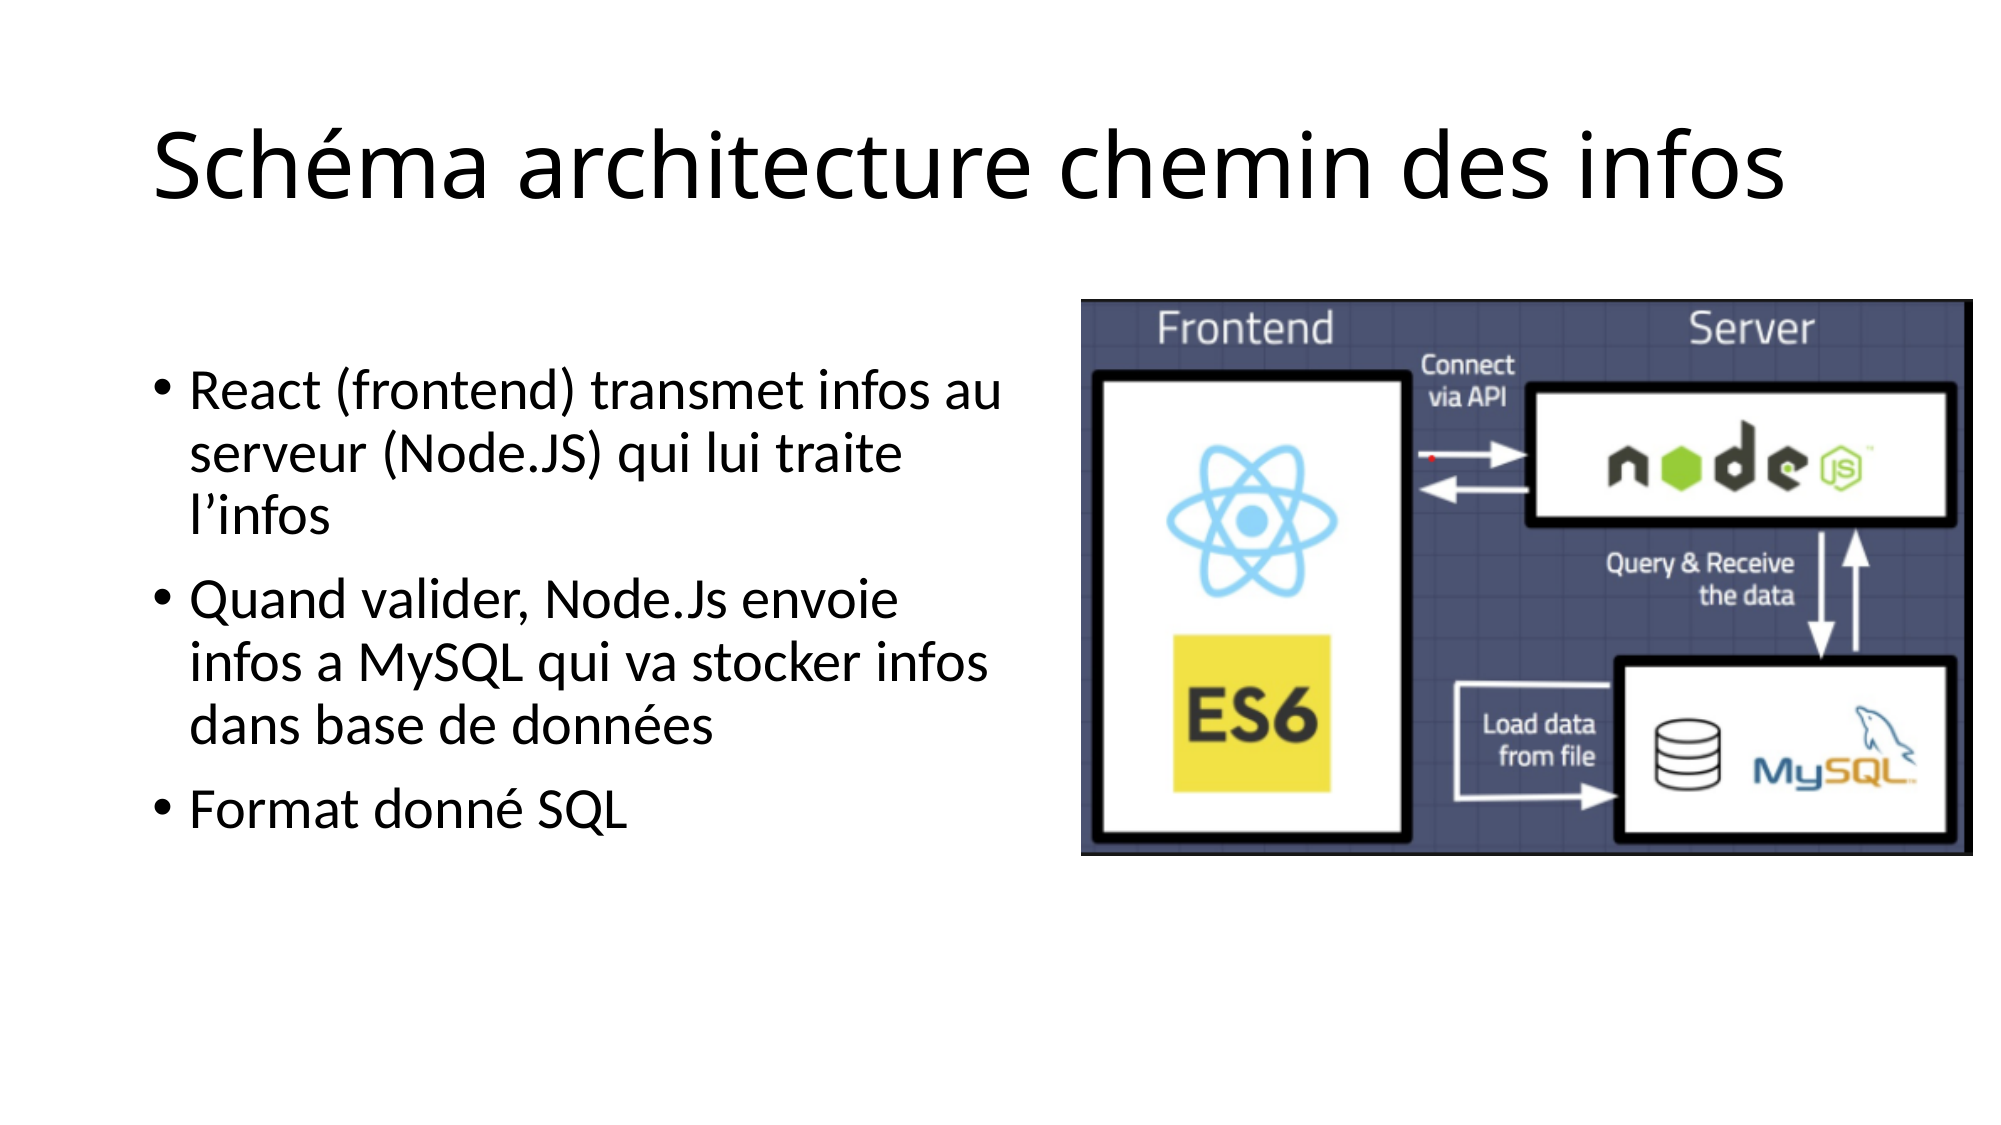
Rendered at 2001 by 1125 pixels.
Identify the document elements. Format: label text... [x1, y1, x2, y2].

title Schéma architecture chemin des infos [137, 59, 1863, 278]
list React (frontend) transmet infos au serveur (Node.JS) qui lui traite l’infos Quand valider, Node.Js envoie infos a MySQL qui va stocker infos dans base de données Format donné SQL [137, 351, 1029, 959]
picture [1080, 299, 1973, 856]
